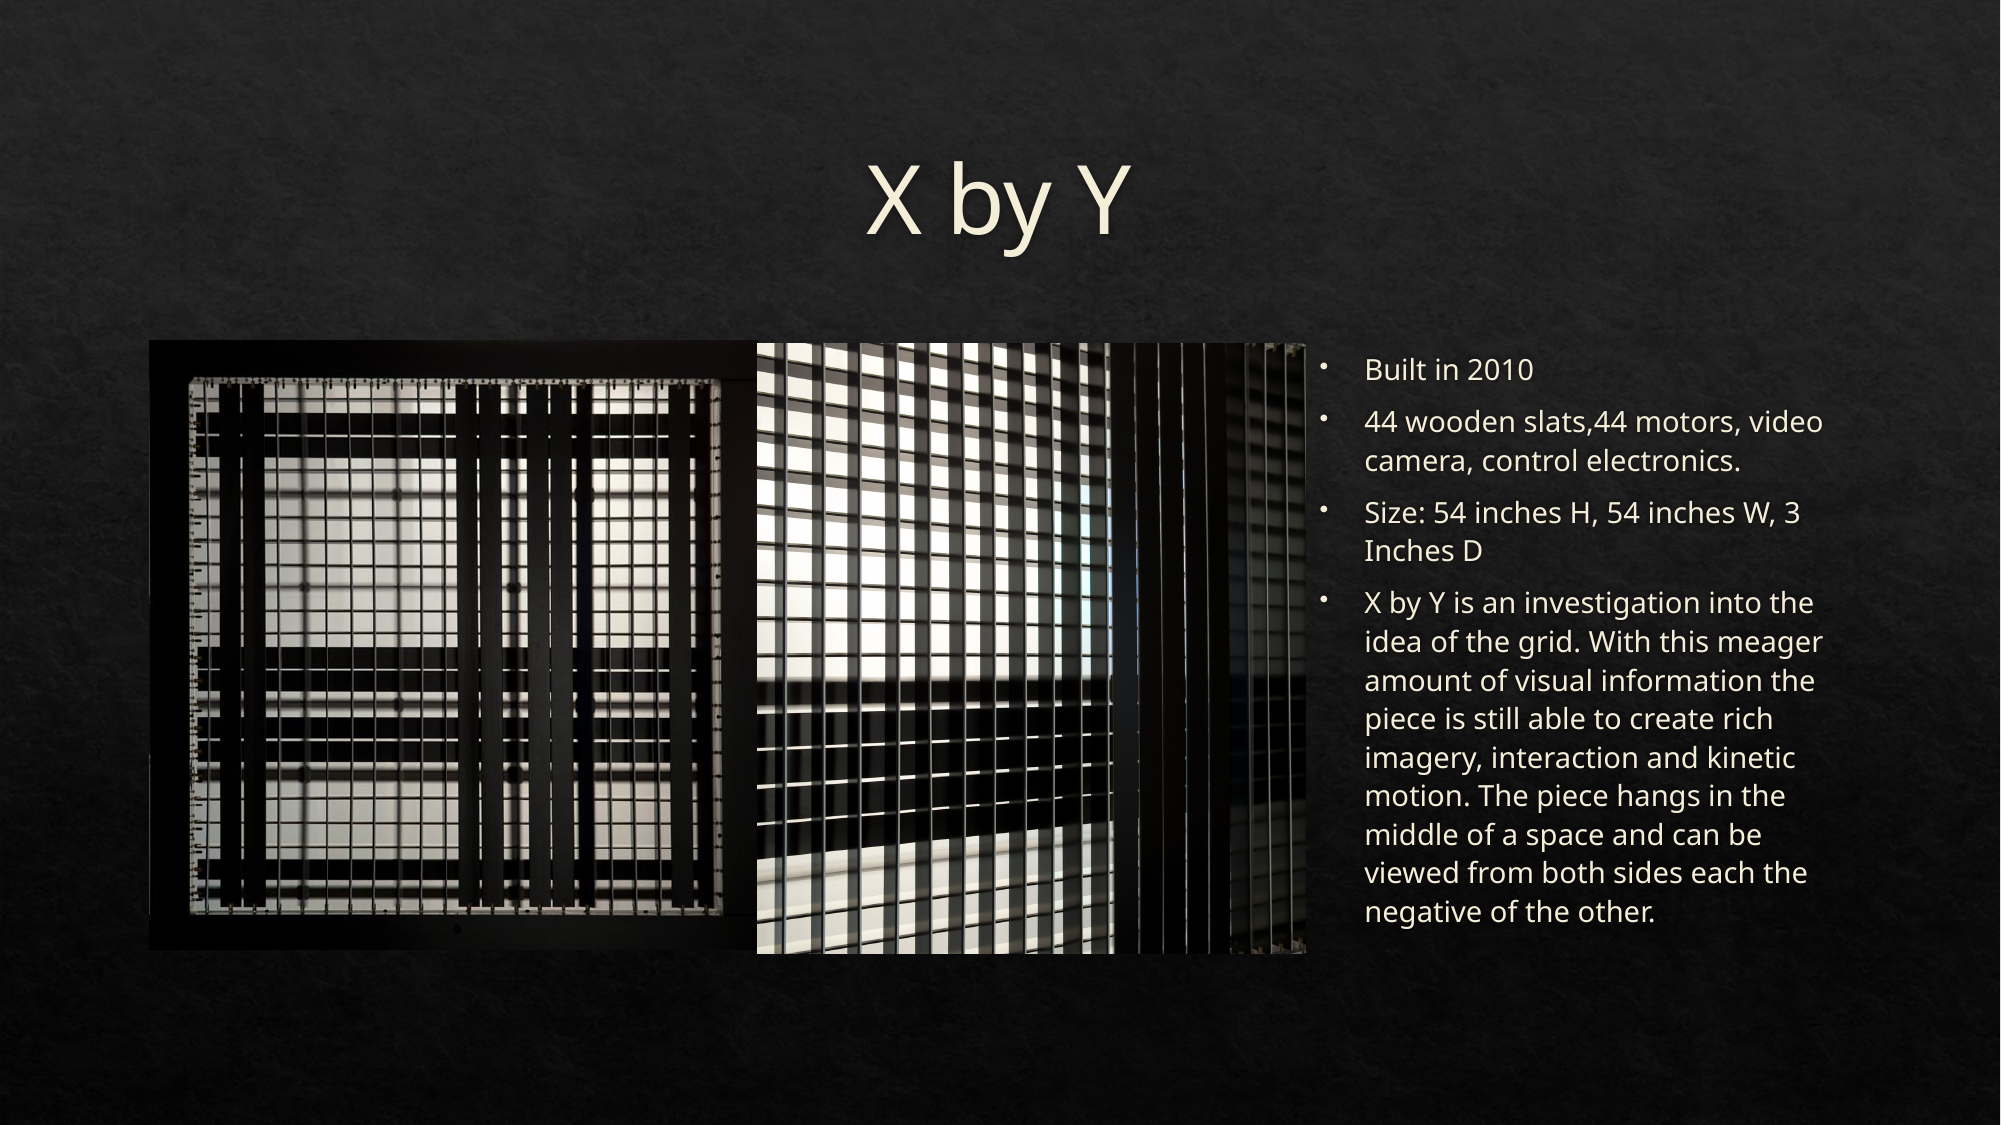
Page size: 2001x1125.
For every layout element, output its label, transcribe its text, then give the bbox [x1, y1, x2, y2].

list Built in 2010 44 wooden slats,44 motors, video camera, control electronics. Size: 54 inches H, 54 inches W, 3 Inches D X by Y is an investigation into the idea of the grid. With this meager amount of visual information the piece is still able to create rich imagery, interaction and kinetic motion. The piece hangs in the middle of a space and can be viewed from both sides each the negative of the other. [1305, 340, 1849, 950]
title X by Y [149, 99, 1849, 307]
picture [149, 340, 1306, 954]
